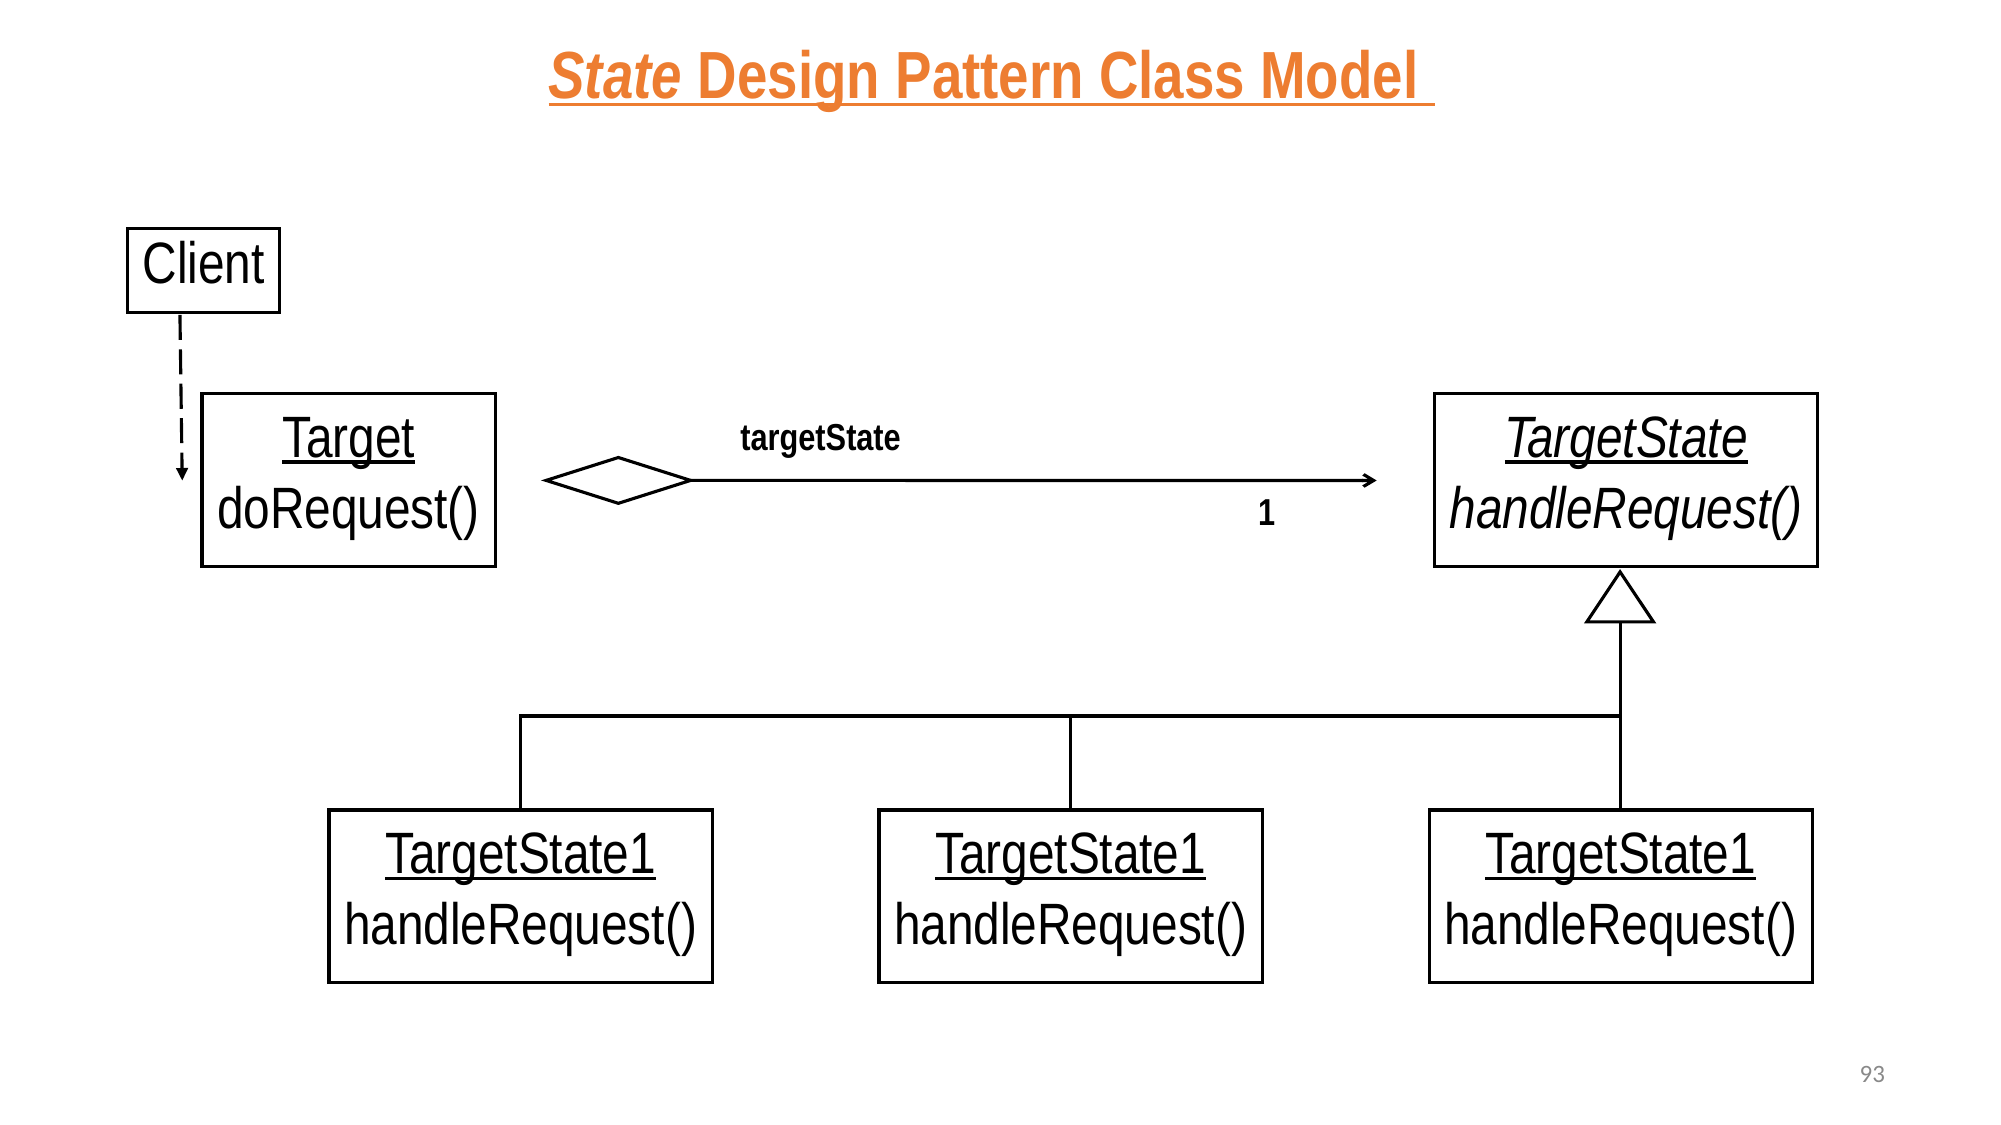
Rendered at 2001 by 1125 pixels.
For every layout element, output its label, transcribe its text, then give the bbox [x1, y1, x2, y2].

text_box TargetState1 handleRequest() [1438, 810, 1813, 983]
text_box targetState [725, 405, 916, 465]
text_box [546, 457, 691, 504]
text_box State Design Pattern Class Model [0, 24, 1984, 125]
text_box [978, 164, 1163, 1125]
text_box 93 [1433, 1042, 1900, 1103]
text_box Client [127, 228, 280, 313]
text_box TargetState1 handleRequest() [1163, 810, 1253, 983]
text_box 1 [1243, 480, 1253, 541]
text_box TargetState1 handleRequest() [879, 810, 978, 983]
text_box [1253, 439, 1438, 989]
text_box [175, 455, 189, 481]
text_box TargetState1 handleRequest() [329, 810, 713, 983]
text_box TargetState handleRequest() [1434, 393, 1818, 567]
text_box Target doRequest() [201, 393, 496, 567]
text_box [1586, 571, 1654, 622]
